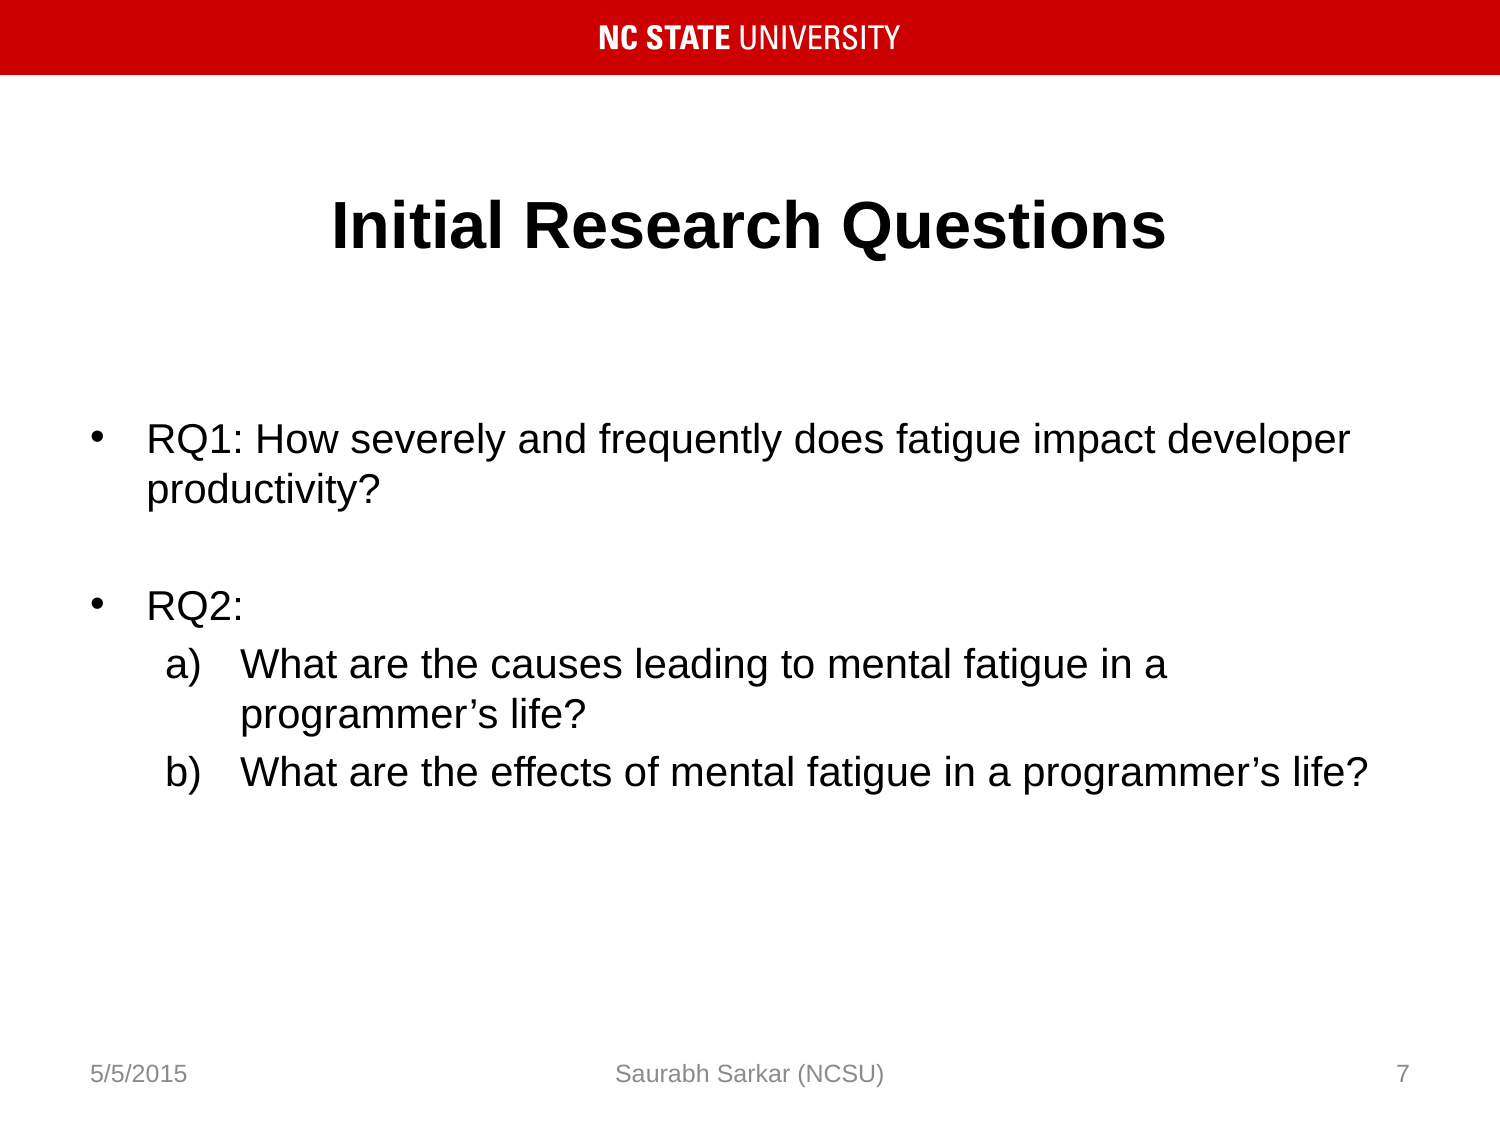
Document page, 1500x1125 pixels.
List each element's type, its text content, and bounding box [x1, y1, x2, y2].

footer Saurabh Sarkar (NCSU) [512, 1042, 988, 1103]
title Initial Research Questions [75, 134, 1425, 310]
list RQ1: How severely and frequently does fatigue impact developer productivity? RQ2: What are the causes leading to mental fatigue in a programmer’s life? What are the effects of mental fatigue in a programmer’s life? [75, 403, 1425, 801]
picture [0, 0, 1500, 75]
slide_number 7 [1074, 1042, 1425, 1103]
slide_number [75, 1042, 425, 1103]
